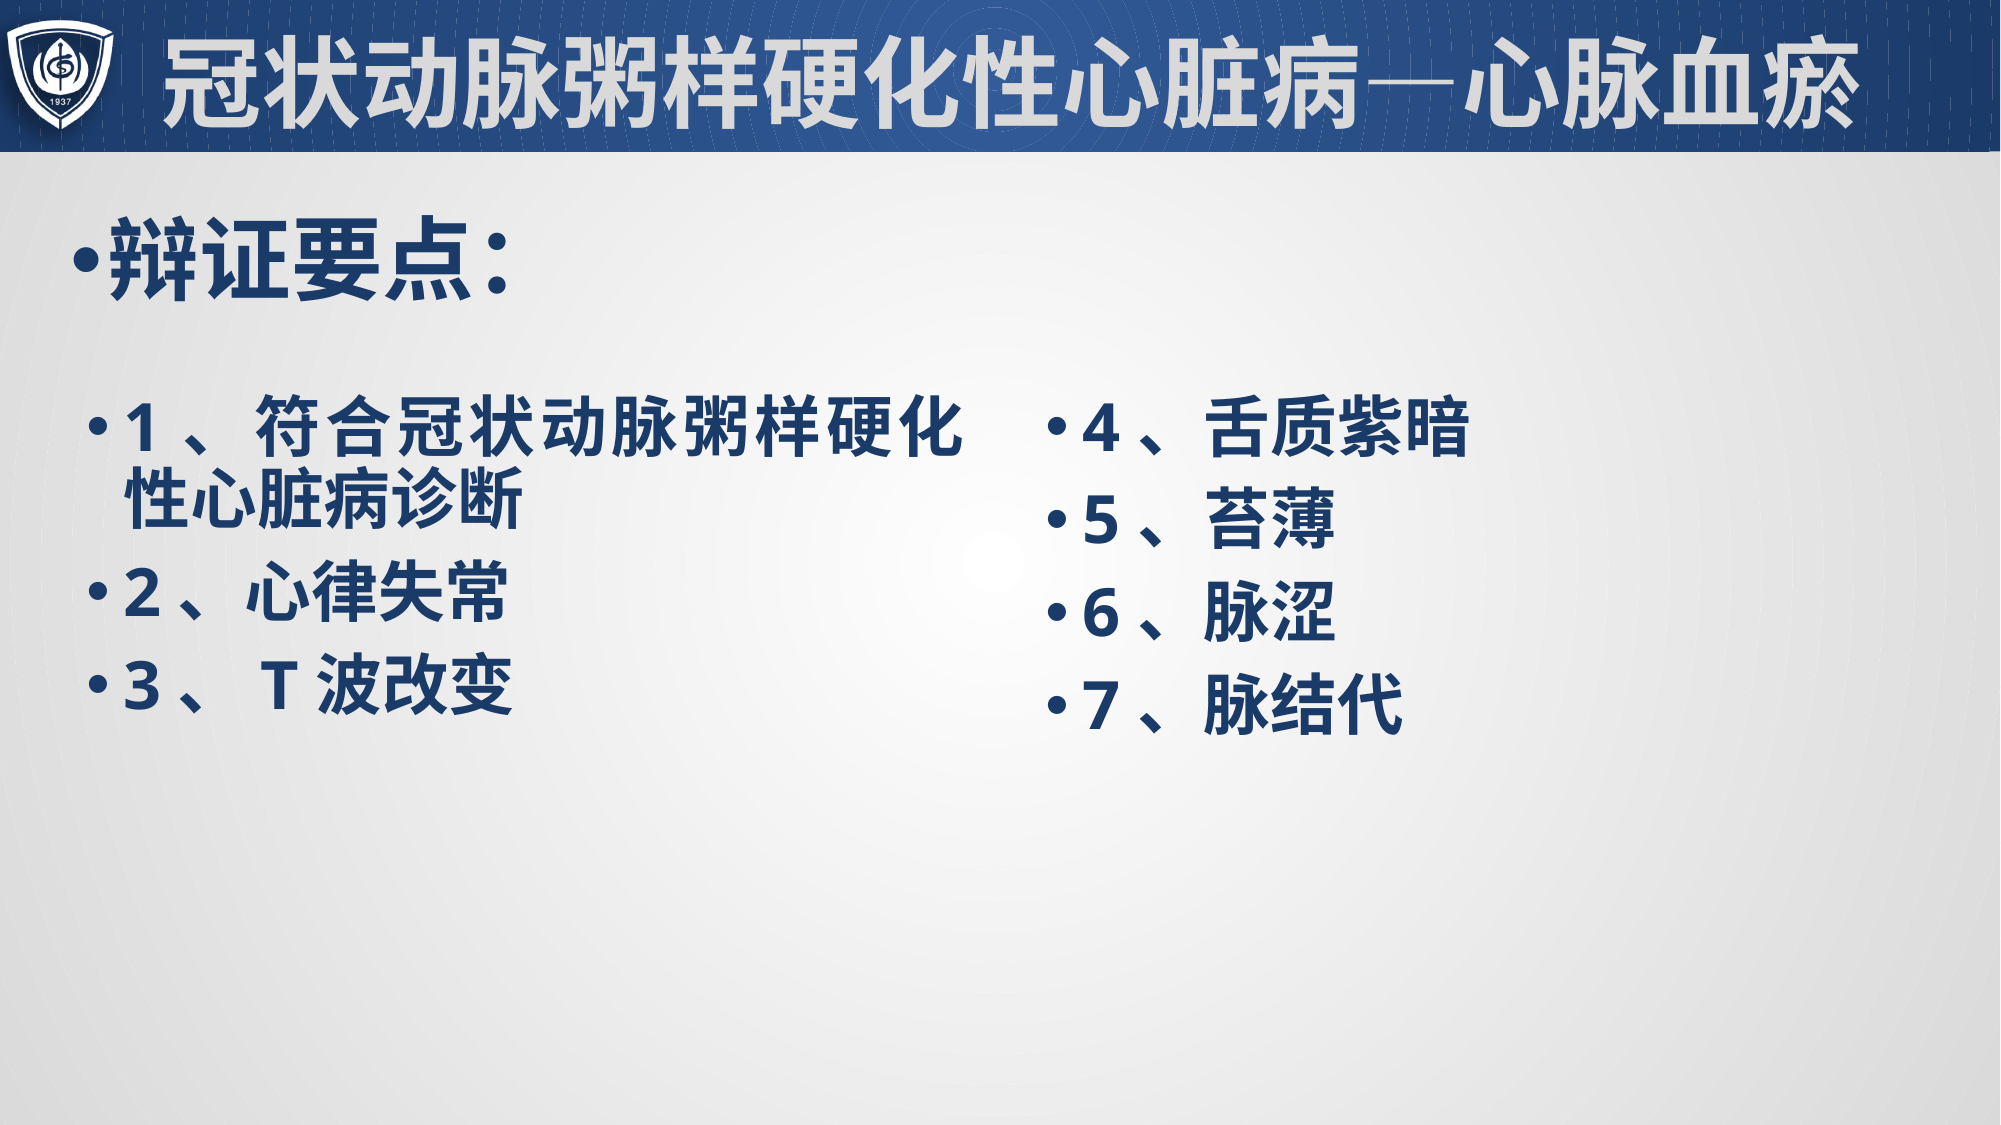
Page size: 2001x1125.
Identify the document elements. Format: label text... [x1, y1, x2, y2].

picture [0, 14, 119, 138]
list 辩证要点： [55, 206, 1945, 331]
title 冠状动脉粥样硬化性心脏病—心脉血瘀 [146, 8, 2000, 168]
text_box 1、符合冠状动脉粥样硬化性心脏病诊断 2、心律失常 3、T波改变 [71, 386, 980, 1100]
text_box 4、舌质紫暗 5、苔薄 6、脉涩 7、脉结代 [1030, 386, 1874, 1100]
